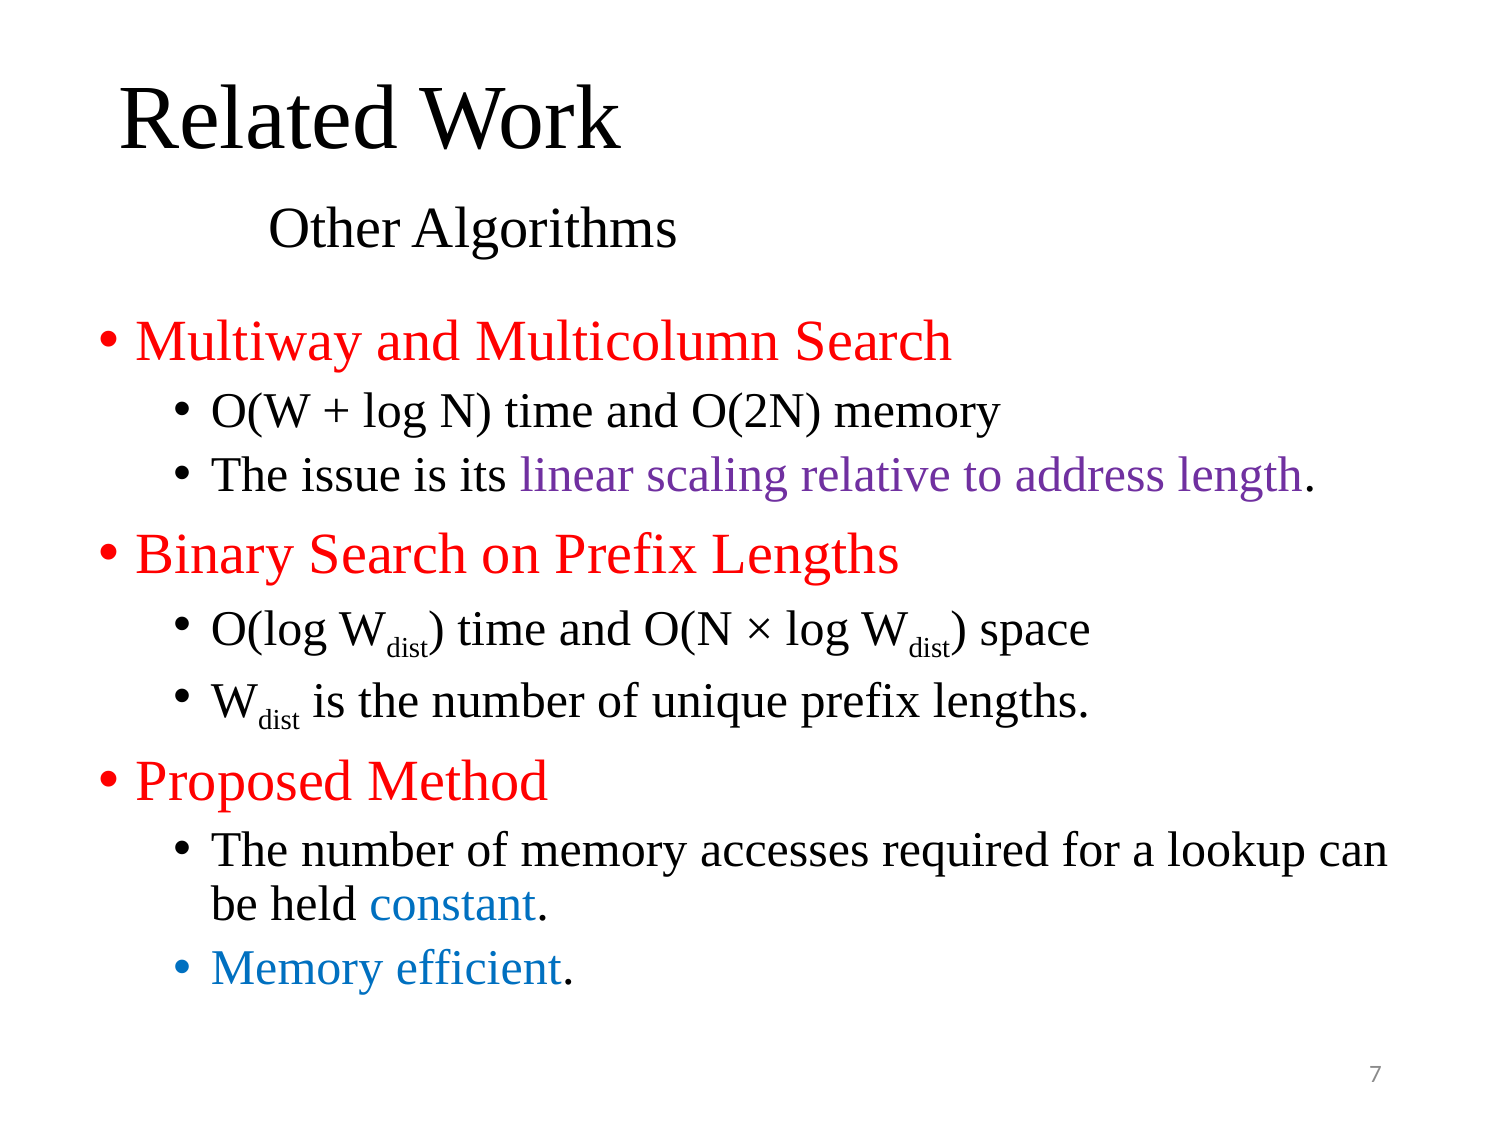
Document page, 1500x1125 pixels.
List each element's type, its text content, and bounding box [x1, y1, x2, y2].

slide_number 7 [1059, 1042, 1397, 1103]
list Multiway and Multicolumn Search O(W + log N) time and O(2N) memory The issue is its linear scaling relative to address length. Binary Search on Prefix Lengths O(log Wdist) time and O(N × log Wdist) space Wdist is the number of unique prefix lengths. Proposed Method The number of memory accesses required for a lookup can be held constant. Memory efficient. [83, 303, 1417, 1017]
title Related Work Other Algorithms [103, 59, 1397, 278]
